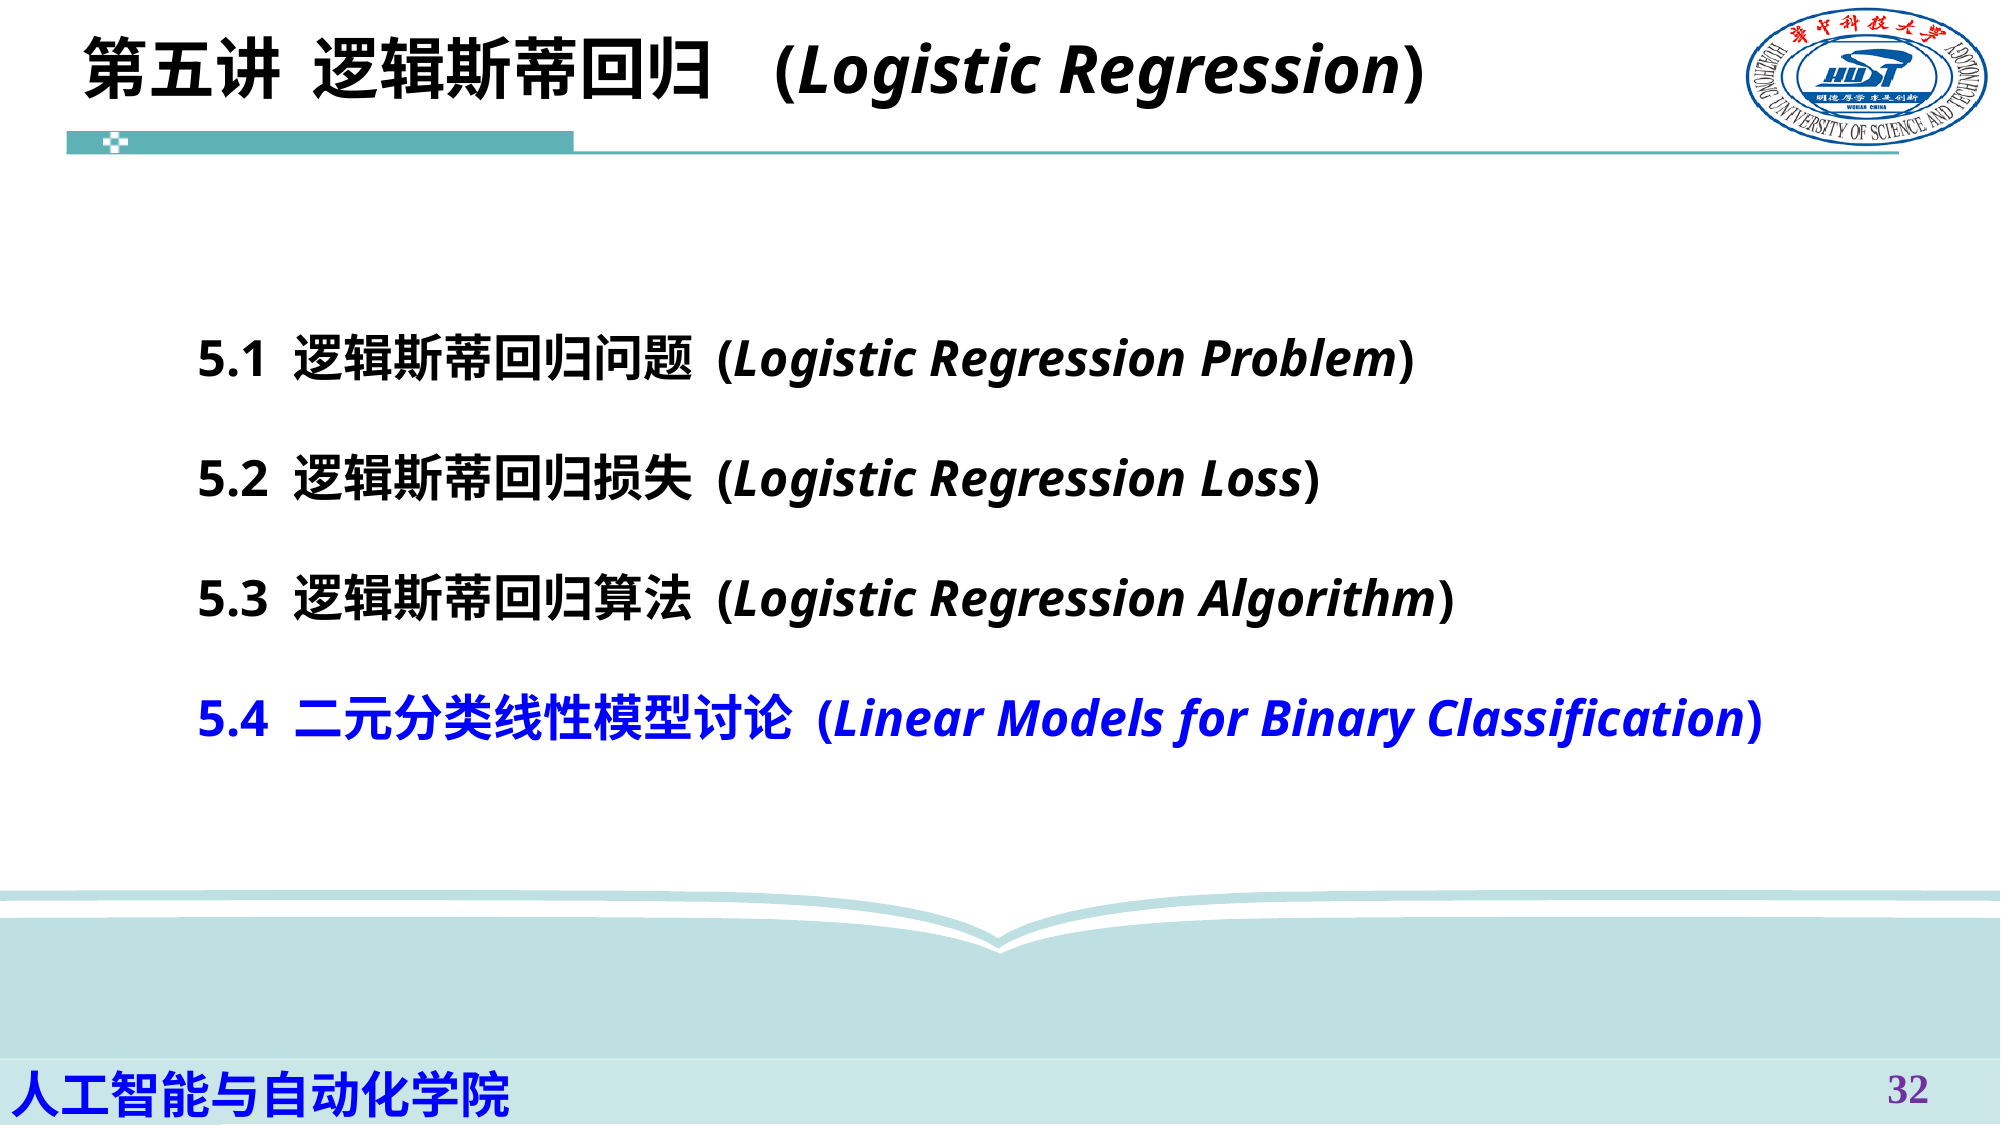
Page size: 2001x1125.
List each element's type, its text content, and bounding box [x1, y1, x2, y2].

picture [0, 1060, 222, 1125]
text_box 第五讲 逻辑斯蒂回归 (Logistic Regression) [66, 20, 1859, 113]
text_box 5.1 逻辑斯蒂回归问题 (Logistic Regression Problem) 5.2 逻辑斯蒂回归损失 (Logistic Regression Loss) 5.3 逻辑斯蒂回归算法 (Logistic Regression Algorithm) 5.4 二元分类线性模型讨论 (Linear Models for Binary Classification) [182, 258, 1975, 754]
text_box 人工智能与自动化学院 [0, 1055, 894, 1125]
slide_number 32 [1816, 1054, 2000, 1114]
text_box [0, 889, 2000, 949]
picture [1742, 7, 1993, 148]
text_box [0, 916, 2000, 1059]
picture [103, 132, 128, 153]
